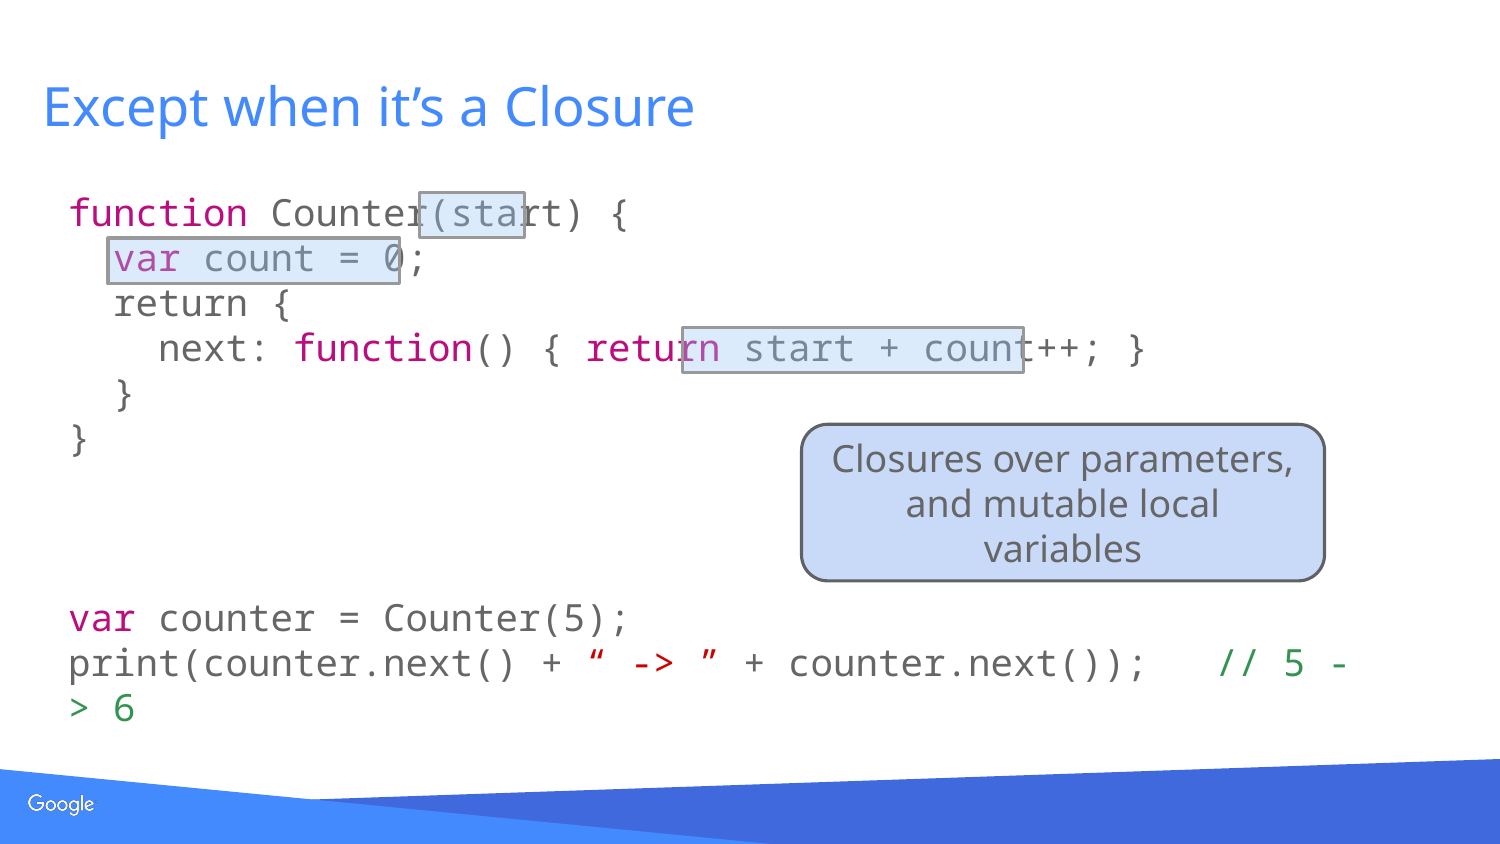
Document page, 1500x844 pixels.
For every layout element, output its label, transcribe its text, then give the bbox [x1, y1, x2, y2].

text_box [108, 237, 400, 284]
text_box Closures over parameters, and mutable local variables [801, 424, 1325, 581]
title Except when it’s a Closure [27, 57, 1113, 182]
text_box function Counter(start) { var count = 0; return { next: function() { return start + count++; } } } var counter = Counter(5); print(counter.next() + “ -> ” + counter.next()); // 5 -> 6 [53, 173, 1372, 732]
text_box [682, 327, 1024, 373]
picture [28, 794, 98, 816]
text_box [419, 192, 525, 238]
